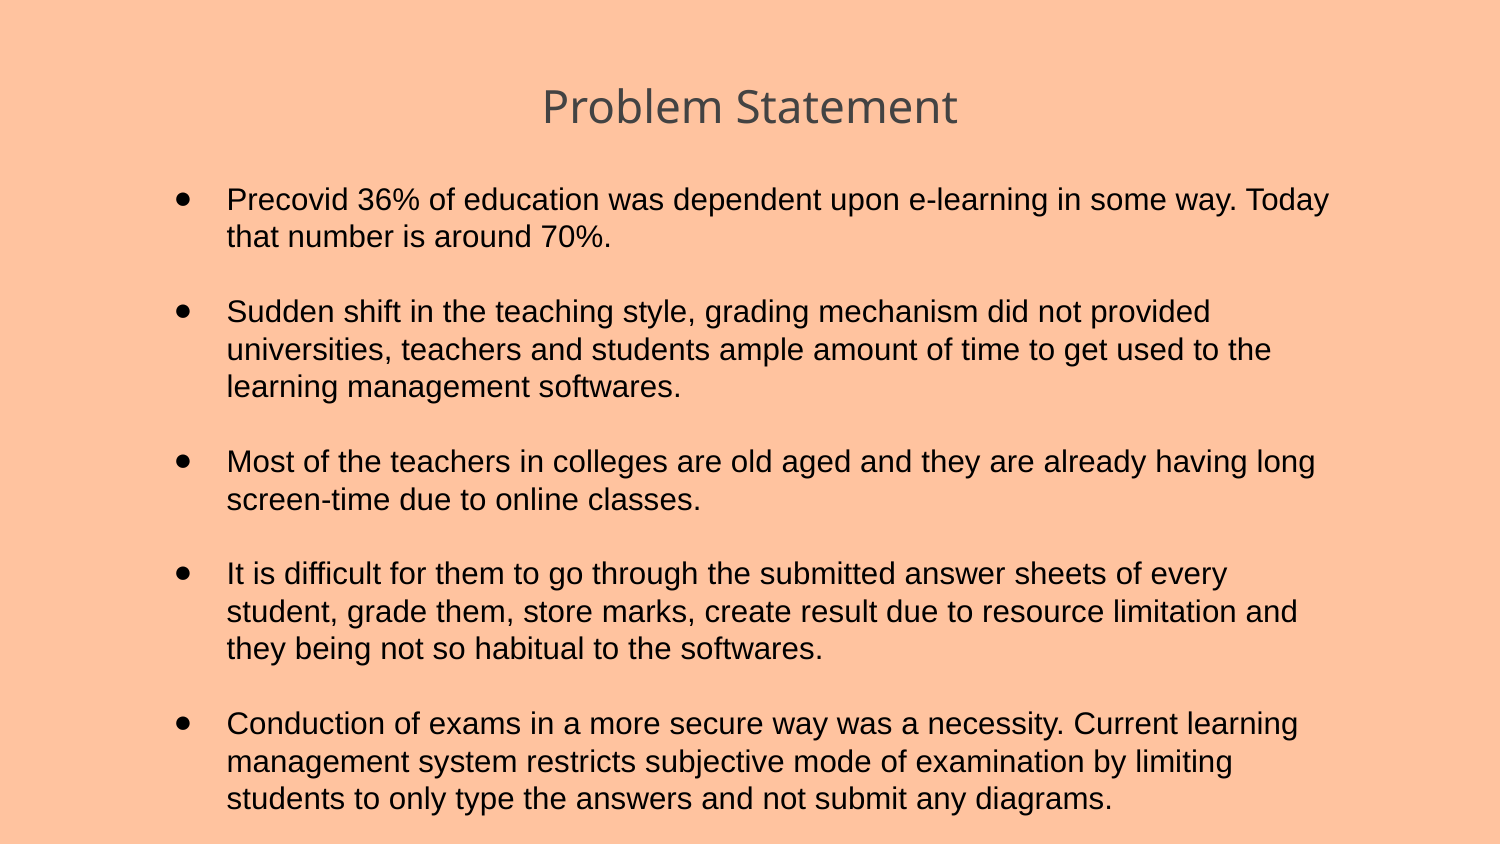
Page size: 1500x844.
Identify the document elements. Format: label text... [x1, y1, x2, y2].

text_box Precovid 36% of education was dependent upon e-learning in some way. Today that number is around 70%. Sudden shift in the teaching style, grading mechanism did not provided universities, teachers and students ample amount of time to get used to the learning management softwares. Most of the teachers in colleges are old aged and they are already having long screen-time due to online classes. It is difficult for them to go through the submitted answer sheets of every student, grade them, store marks, create result due to resource limitation and they being not so habitual to the softwares. Conduction of exams in a more secure way was a necessity. Current learning management system restricts subjective mode of examination by limiting students to only type the answers and not submit any diagrams. [136, 164, 1364, 752]
title Problem Statement [118, 66, 1382, 133]
